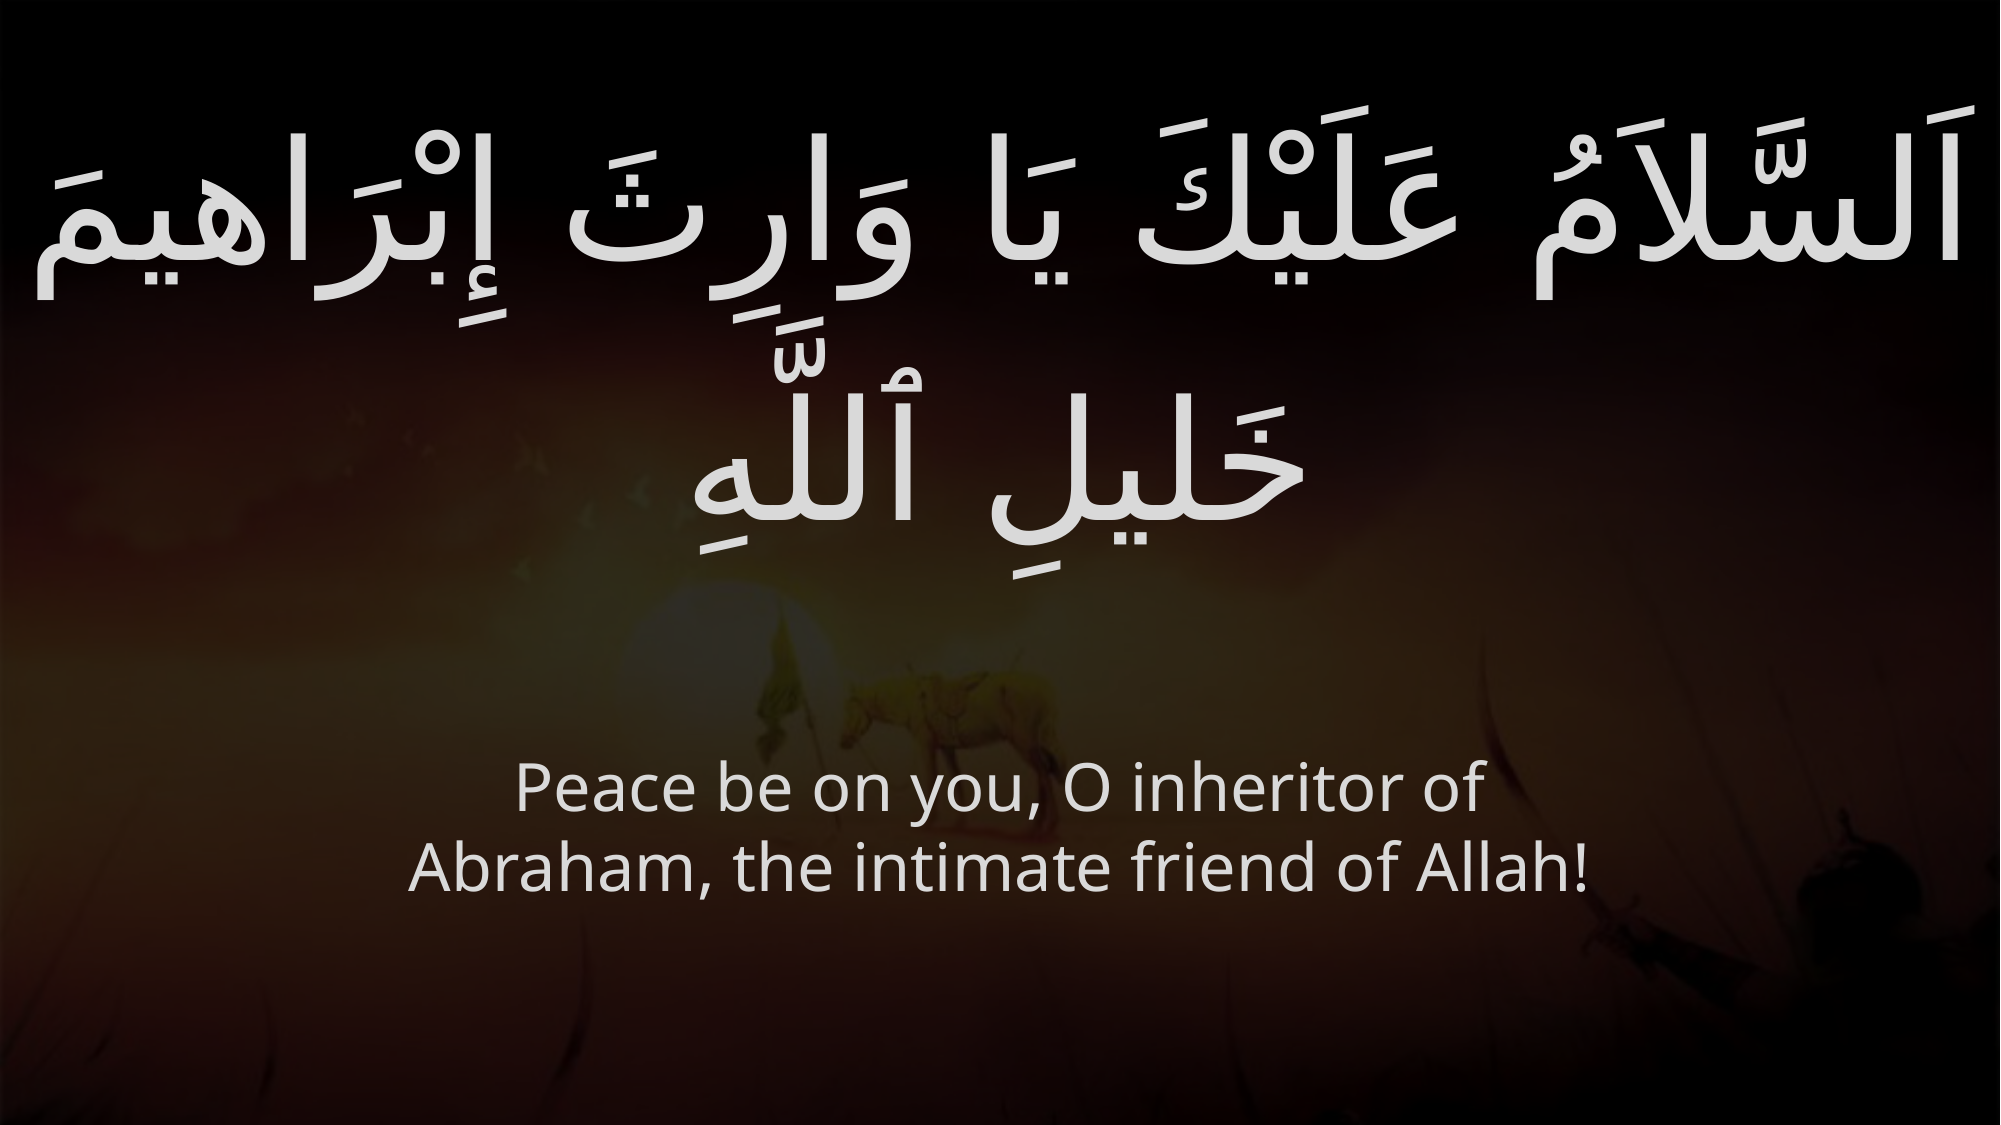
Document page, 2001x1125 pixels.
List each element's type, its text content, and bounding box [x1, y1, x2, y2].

list Peace be on you, O inheritor of Abraham, the intimate friend of Allah! [356, 737, 1644, 1125]
title اَلسَّلاَمُ عَلَيْكَ يَا وَارِثَ إِبْرَاهيمَ خَليلِ ٱللَّهِ [0, 26, 2000, 562]
